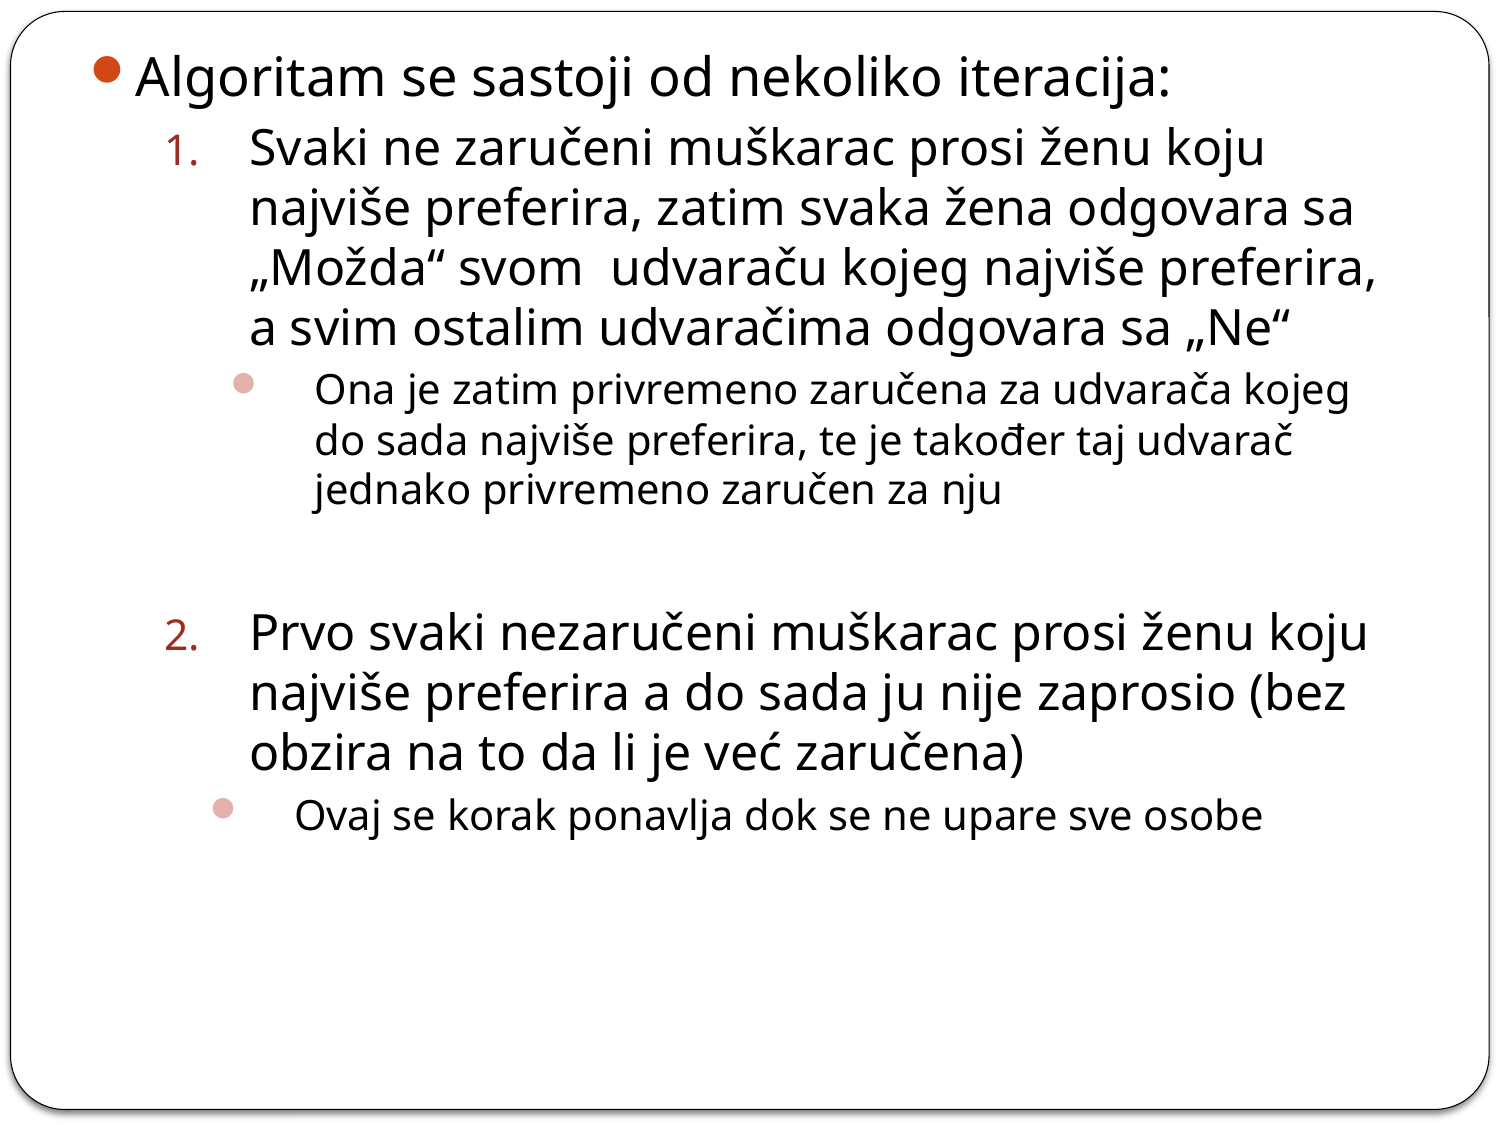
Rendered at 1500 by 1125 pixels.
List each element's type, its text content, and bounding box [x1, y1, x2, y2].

list Algoritam se sastoji od nekoliko iteracija: Svaki ne zaručeni muškarac prosi ženu koju najviše preferira, zatim svaka žena odgovara sa „Možda“ svom udvaraču kojeg najviše preferira, a svim ostalim udvaračima odgovara sa „Ne“ Ona je zatim privremeno zaručena za udvarača kojeg do sada najviše preferira, te je također taj udvarač jednako privremeno zaručen za nju Prvo svaki nezaručeni muškarac prosi ženu koju najviše preferira a do sada ju nije zaprosio (bez obzira na to da li je već zaručena) Ovaj se korak ponavlja dok se ne upare sve osobe [75, 35, 1425, 1079]
